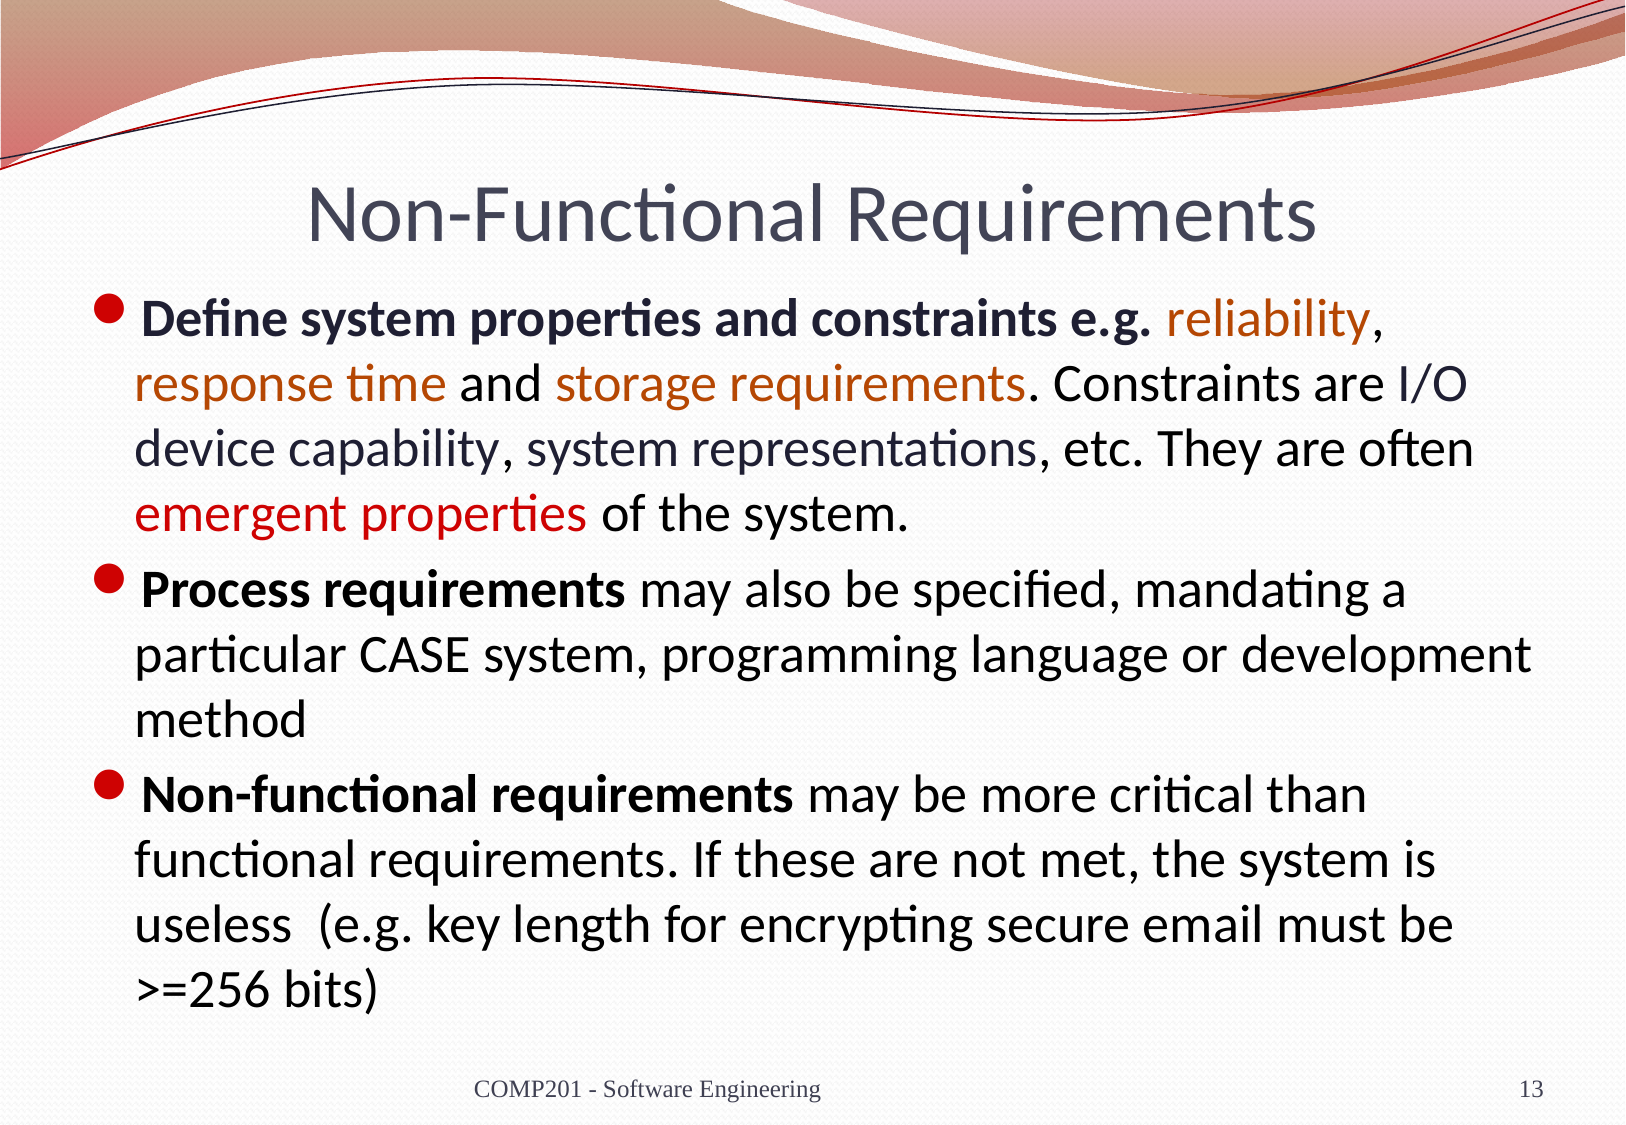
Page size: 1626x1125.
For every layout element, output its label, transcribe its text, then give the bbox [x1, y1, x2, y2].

slide_number 13 [1408, 1042, 1544, 1103]
title Non-Functional Requirements [81, 115, 1544, 258]
list Define system properties and constraints e.g. reliability, response time and storage requirements. Constraints are I/O device capability, system representations, etc. They are often emergent properties of the system. Process requirements may also be specified, mandating a particular CASE system, programming language or development method Non-functional requirements may be more critical than functional requirements. If these are not met, the system is useless (e.g. key length for encrypting secure email must be >=256 bits) [75, 275, 1558, 1050]
footer COMP201 - Software Engineering [473, 1042, 1070, 1103]
